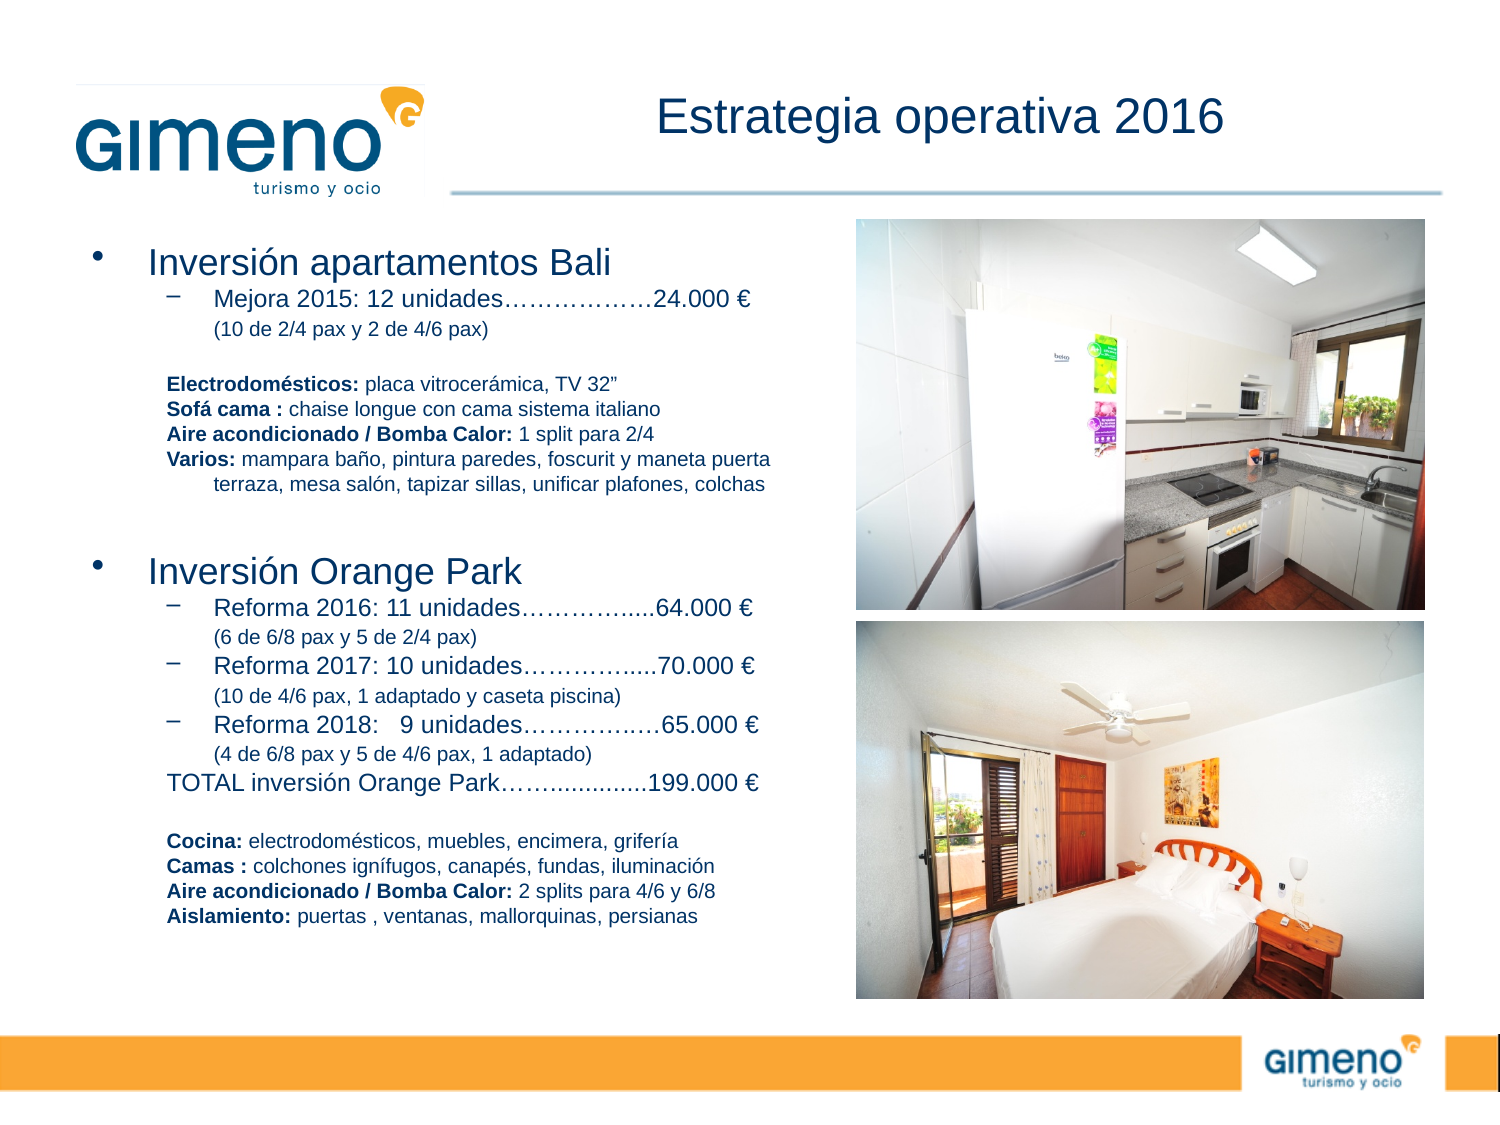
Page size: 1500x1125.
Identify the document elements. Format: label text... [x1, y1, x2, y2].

picture [856, 219, 1425, 610]
title Estrategia operativa 2016 [454, 42, 1427, 185]
picture [76, 84, 425, 197]
picture [856, 621, 1424, 1000]
list Inversión apartamentos Bali Mejora 2015: 12 unidades………………24.000 € (10 de 2/4 pax y 2 de 4/6 pax) Electrodomésticos: placa vitrocerámica, TV 32” Sofá cama : chaise longue con cama sistema italiano Aire acondicionado / Bomba Calor: 1 split para 2/4 Varios: mampara baño, pintura paredes, foscurit y maneta puerta terraza, mesa salón, tapizar sillas, unificar plafones, colchas Inversión Orange Park Reforma 2016: 11 unidades………….....64.000 € (6 de 6/8 pax y 5 de 2/4 pax) Reforma 2017: 10 unidades………….....70.000 € (10 de 4/6 pax, 1 adaptado y caseta piscina) Reforma 2018: 9 unidades…………..…65.000 € (4 de 6/8 pax y 5 de 4/6 pax, 1 adaptado) TOTAL inversión Orange Park……..............199.000 € Cocina: electrodomésticos, muebles, encimera, grifería Camas : colchones ignífugos, canapés, fundas, iluminación Aire acondicionado / Bomba Calor: 2 splits para 4/6 y 6/8 Aislamiento: puertas , ventanas, mallorquinas, persianas [76, 207, 810, 1024]
picture [442, 177, 1462, 208]
picture [0, 1034, 1500, 1092]
